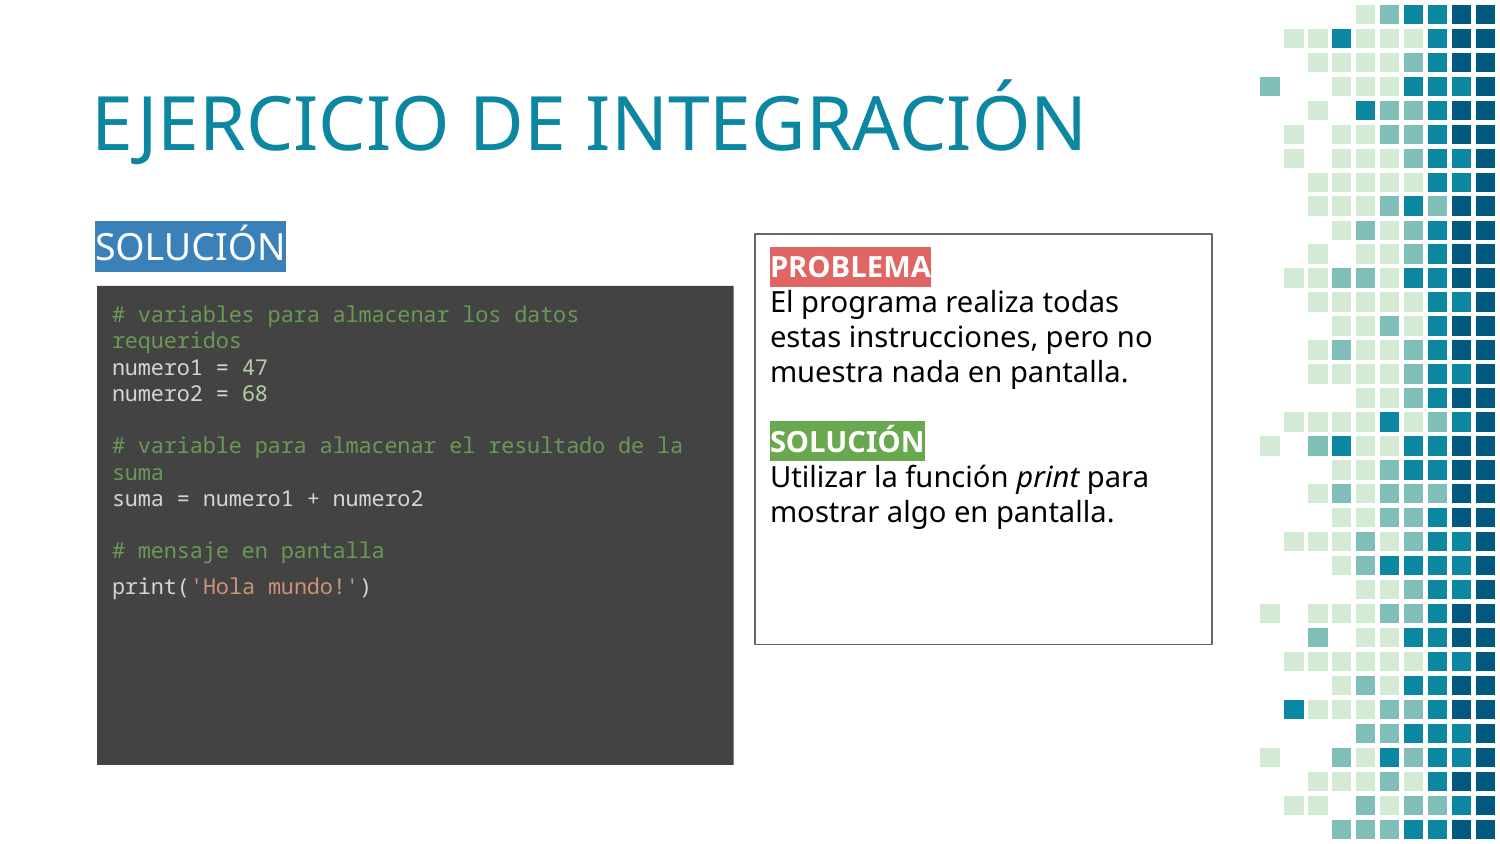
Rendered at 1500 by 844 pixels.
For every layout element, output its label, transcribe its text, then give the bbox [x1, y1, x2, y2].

text_box # variables para almacenar los datos requeridos numero1 = 47 numero2 = 68 # variable para almacenar el resultado de la suma suma = numero1 + numero2 # mensaje en pantalla print('Hola mundo!') [97, 285, 734, 765]
title EJERCICIO DE INTEGRACIÓN [76, 39, 1186, 181]
text_box SOLUCIÓN [80, 208, 1229, 765]
text_box PROBLEMA El programa realiza todas estas instrucciones, pero no muestra nada en pantalla. SOLUCIÓN Utilizar la función print para mostrar algo en pantalla. [754, 233, 1213, 645]
